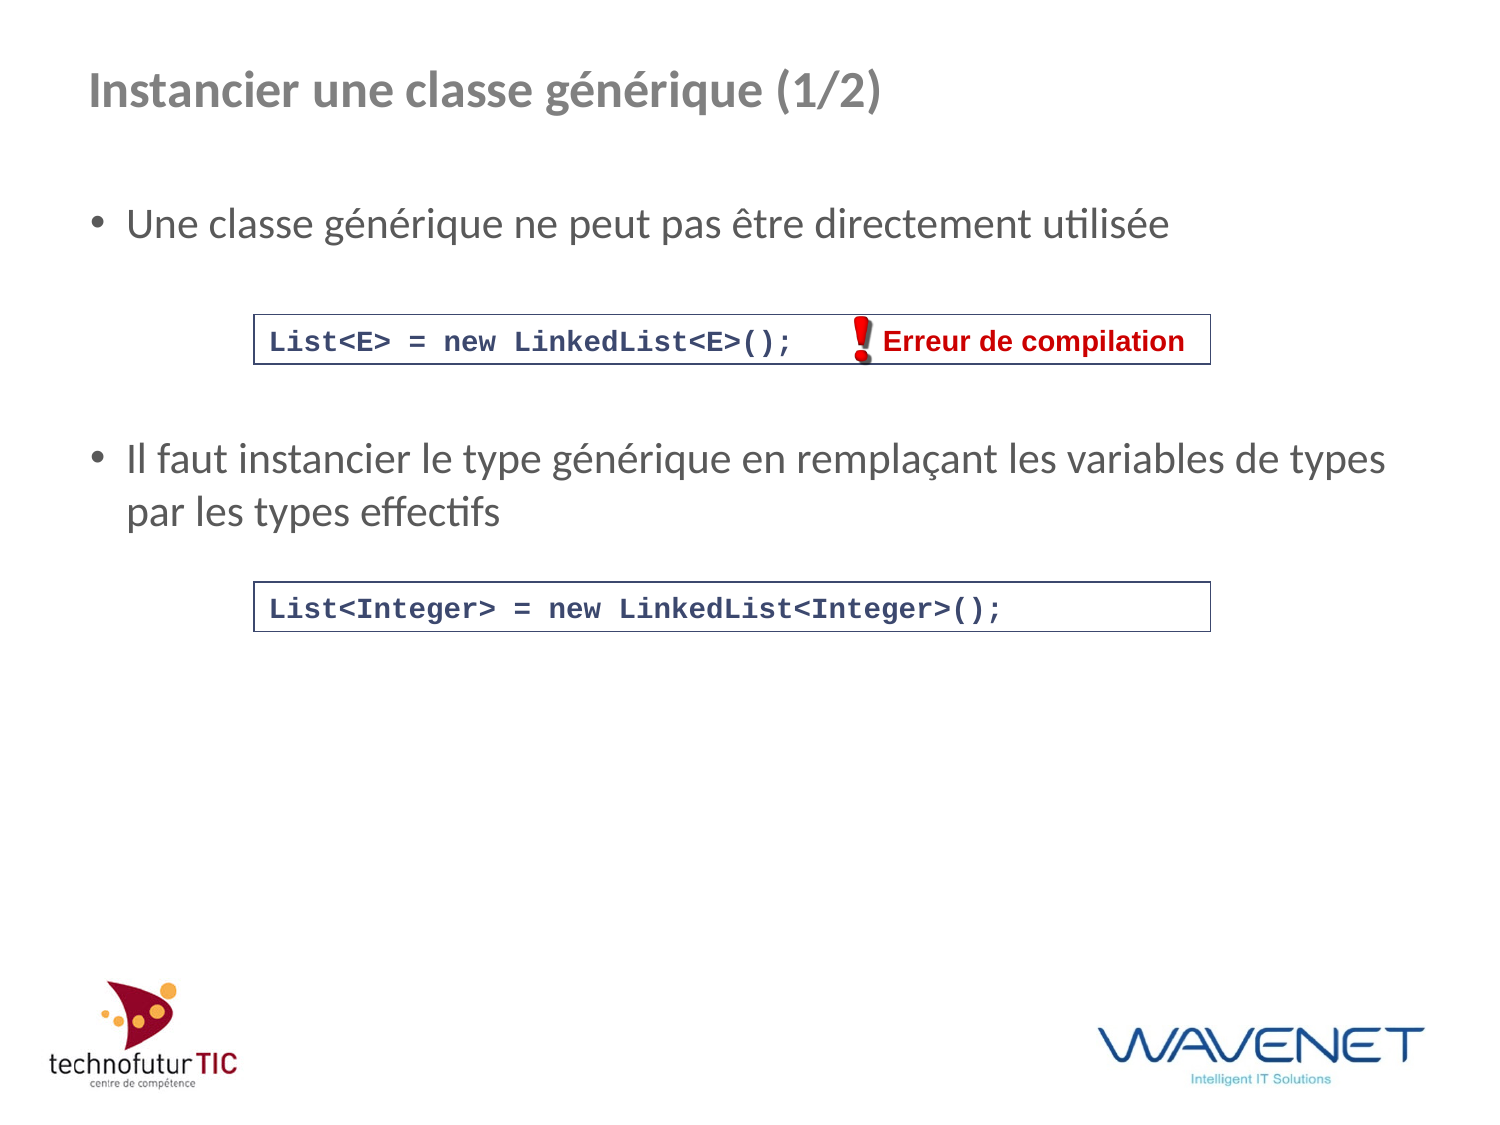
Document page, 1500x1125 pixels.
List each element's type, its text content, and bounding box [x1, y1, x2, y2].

list Une classe générique ne peut pas être directement utilisée Il faut instancier le type générique en remplaçant les variables de types par les types effectifs [74, 187, 1426, 1002]
text_box List<Integer> = new LinkedList<Integer>(); [253, 581, 1211, 632]
text_box List<E> = new LinkedList<E>(); [253, 314, 832, 365]
title Instancier une classe générique (1/2) [72, 47, 1426, 167]
picture [1096, 1025, 1426, 1088]
picture [832, 314, 893, 367]
text_box Erreur de compilation [893, 314, 1424, 365]
picture [41, 970, 245, 1094]
